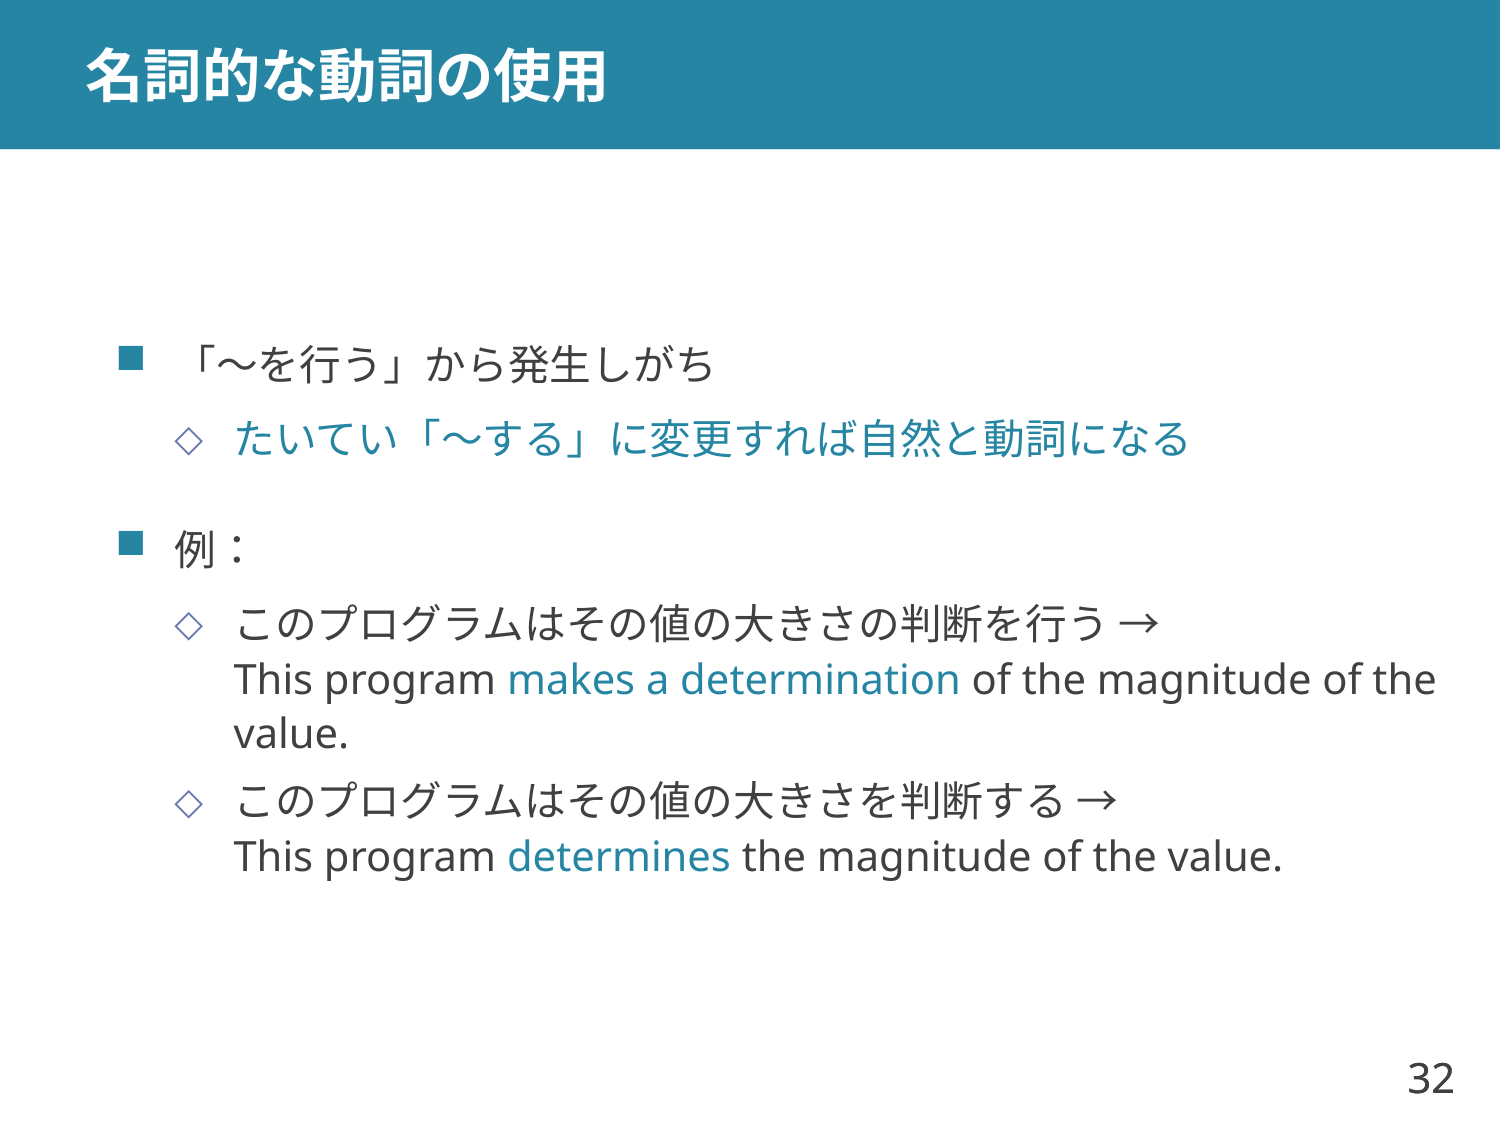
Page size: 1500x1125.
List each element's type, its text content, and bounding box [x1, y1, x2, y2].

list 「～を行う」から発生しがち たいてい「～する」に変更すれば自然と動詞になる 例： このプログラムはその値の大きさの判断を行う → This program makes a determination of the magnitude of the value. このプログラムはその値の大きさを判断する → This program determines the magnitude of the value. [100, 178, 1459, 1036]
title 名詞的な動詞の使用 [70, 0, 1500, 150]
